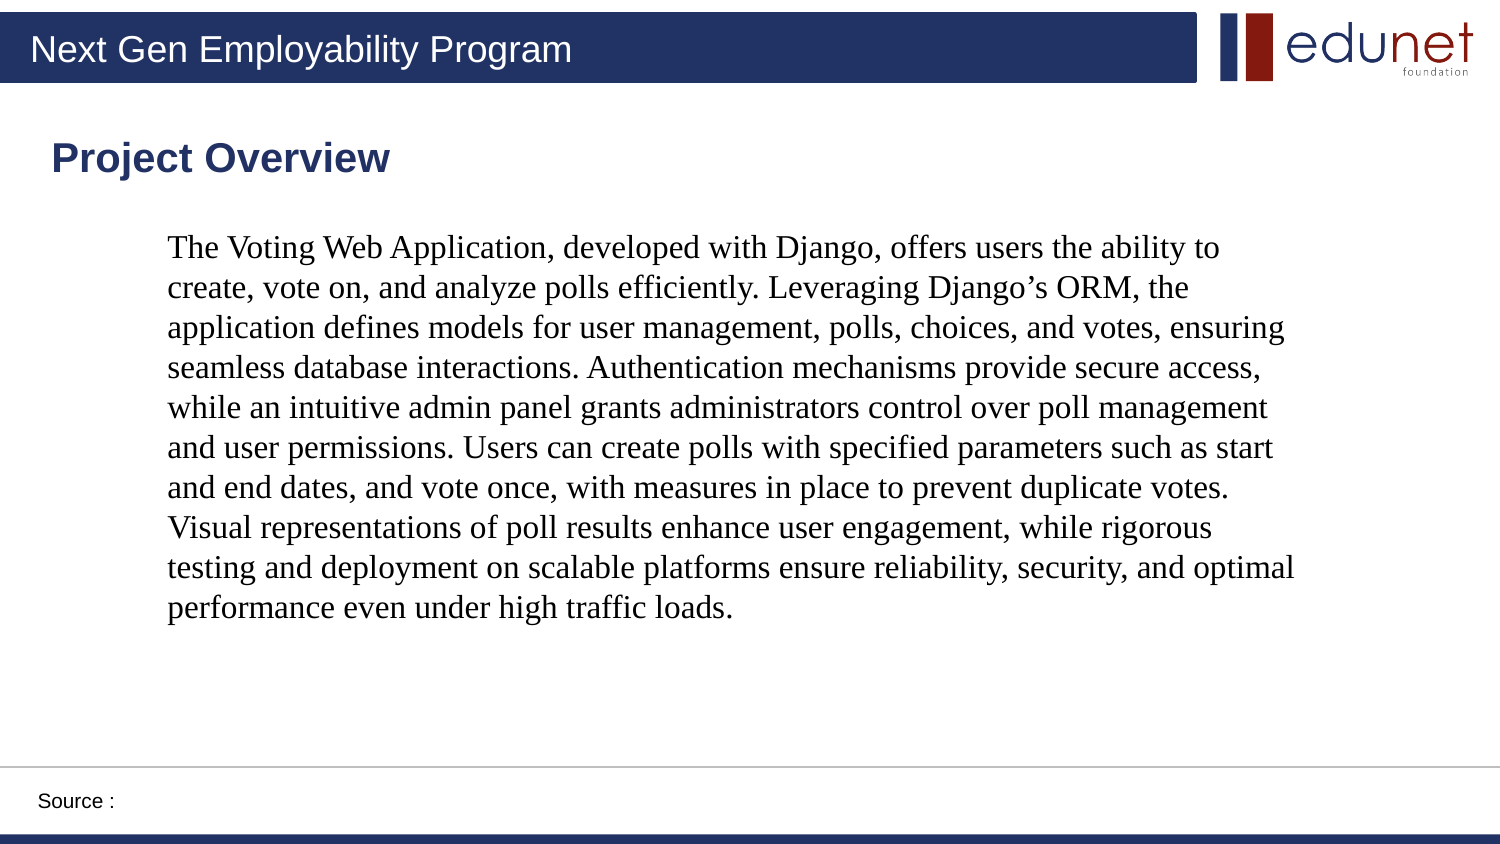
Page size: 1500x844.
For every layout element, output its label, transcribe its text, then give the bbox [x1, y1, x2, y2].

text_box Source : [22, 776, 139, 826]
title Project Overview [36, 115, 519, 169]
text_box The Voting Web Application, developed with Django, offers users the ability to create, vote on, and analyze polls efficiently. Leveraging Django’s ORM, the application defines models for user management, polls, choices, and votes, ensuring seamless database interactions. Authentication mechanisms provide secure access, while an intuitive admin panel grants administrators control over poll management and user permissions. Users can create polls with specified parameters such as start and end dates, and vote once, with measures in place to prevent duplicate votes. Visual representations of poll results enhance user engagement, while rigorous testing and deployment on scalable platforms ensure reliability, security, and optimal performance even under high traffic loads. [152, 218, 1326, 633]
picture [1279, 14, 1482, 83]
